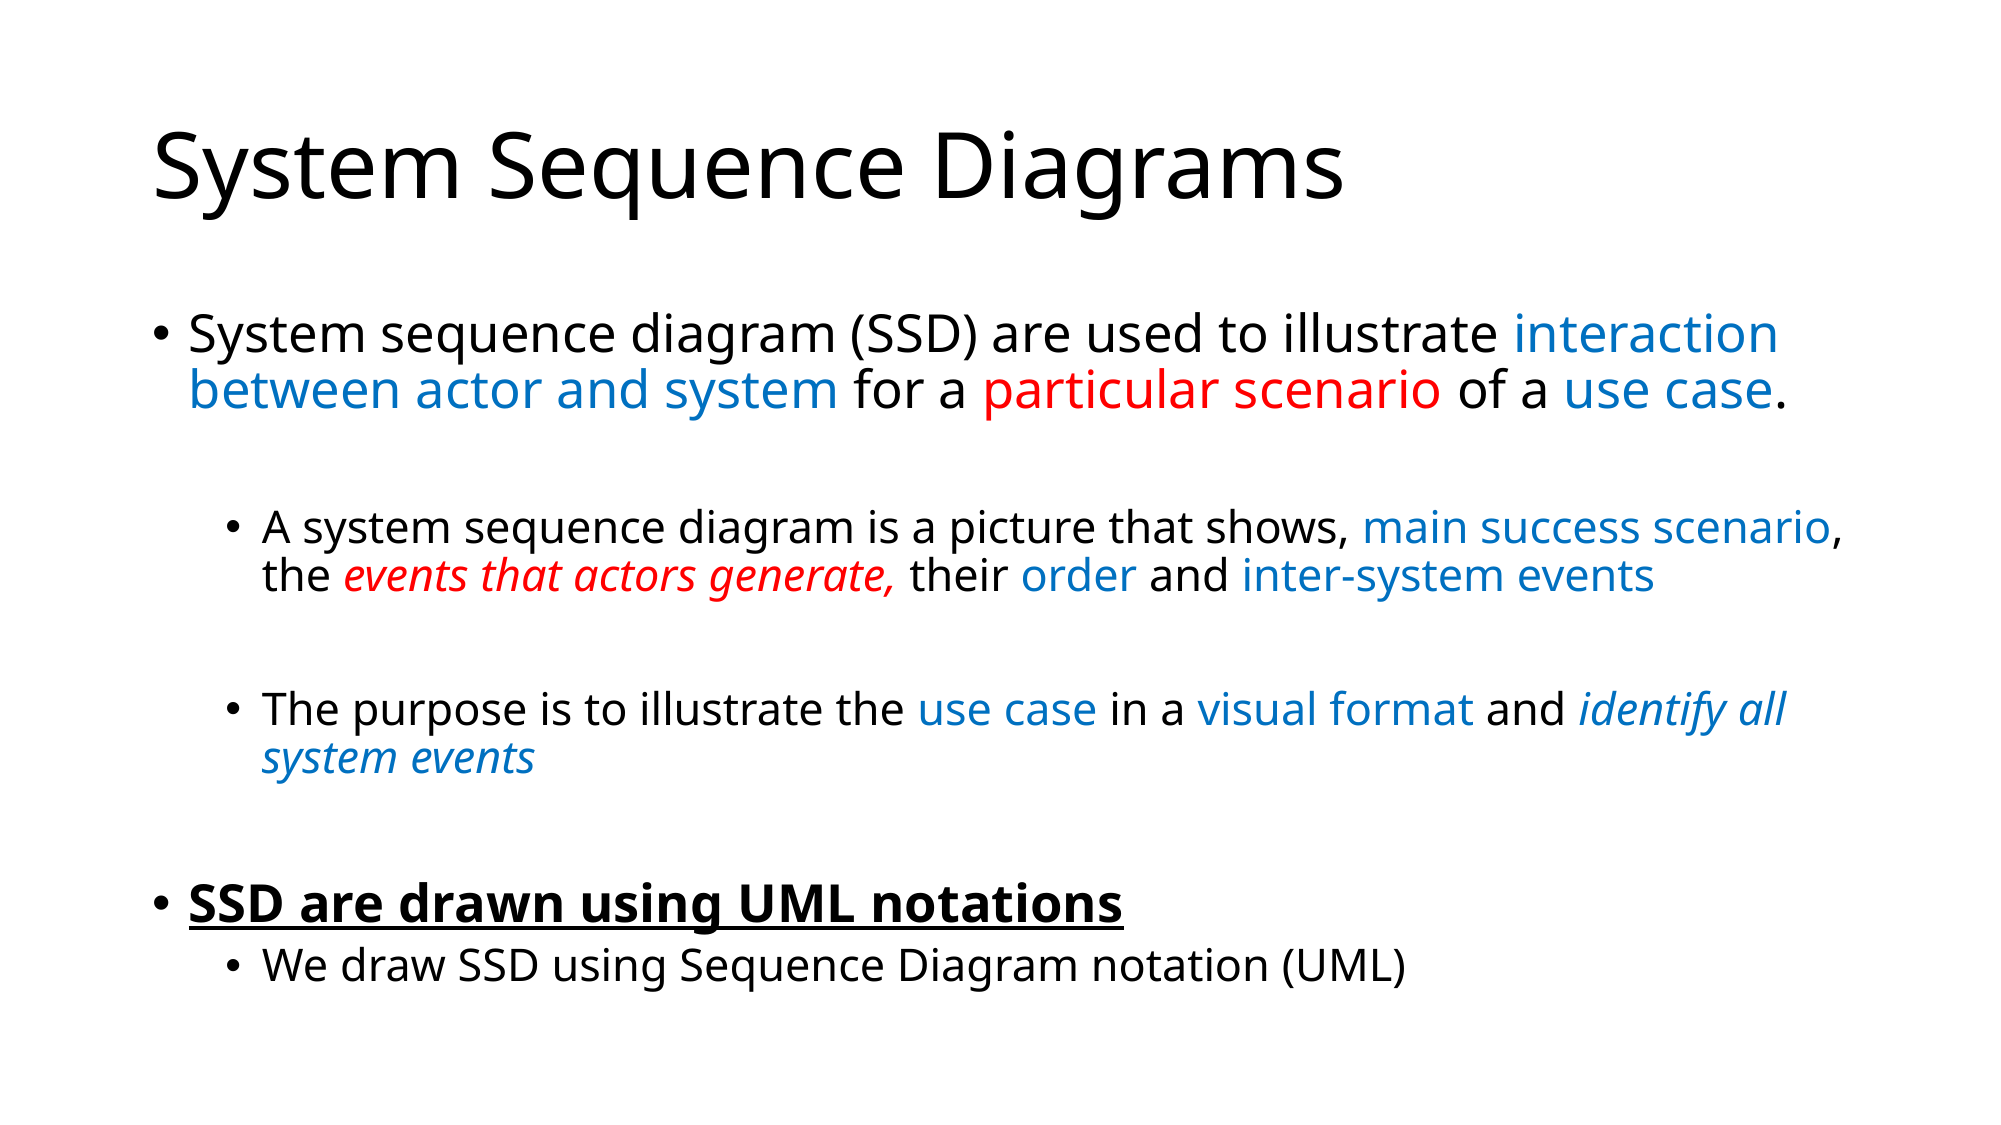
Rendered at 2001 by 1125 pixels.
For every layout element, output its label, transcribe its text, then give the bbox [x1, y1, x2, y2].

list System sequence diagram (SSD) are used to illustrate interaction between actor and system for a particular scenario of a use case. A system sequence diagram is a picture that shows, main success scenario, the events that actors generate, their order and inter-system events The purpose is to illustrate the use case in a visual format and identify all system events SSD are drawn using UML notations We draw SSD using Sequence Diagram notation (UML) [137, 299, 1863, 1014]
title System Sequence Diagrams [137, 59, 1863, 278]
